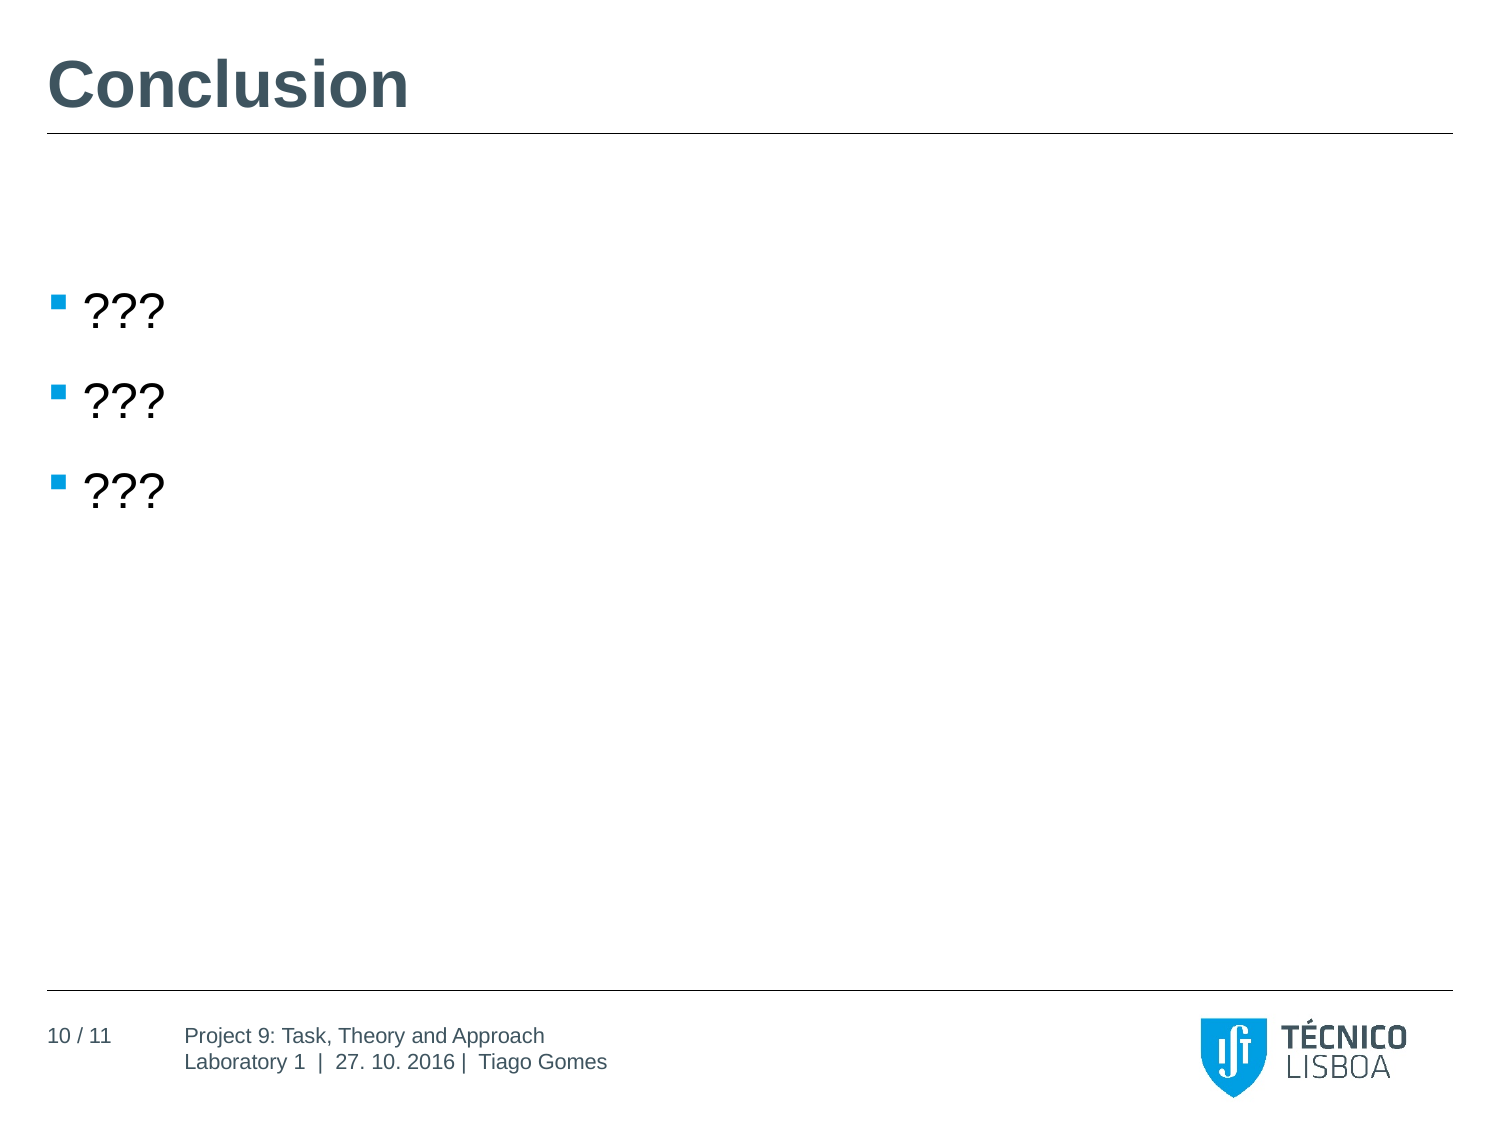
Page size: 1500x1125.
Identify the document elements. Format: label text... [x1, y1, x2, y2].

title Conclusion [47, 33, 1453, 123]
picture [1188, 1003, 1419, 1105]
footer 10 / 11 [47, 1021, 168, 1087]
list ??? ??? ??? [47, 248, 1453, 648]
